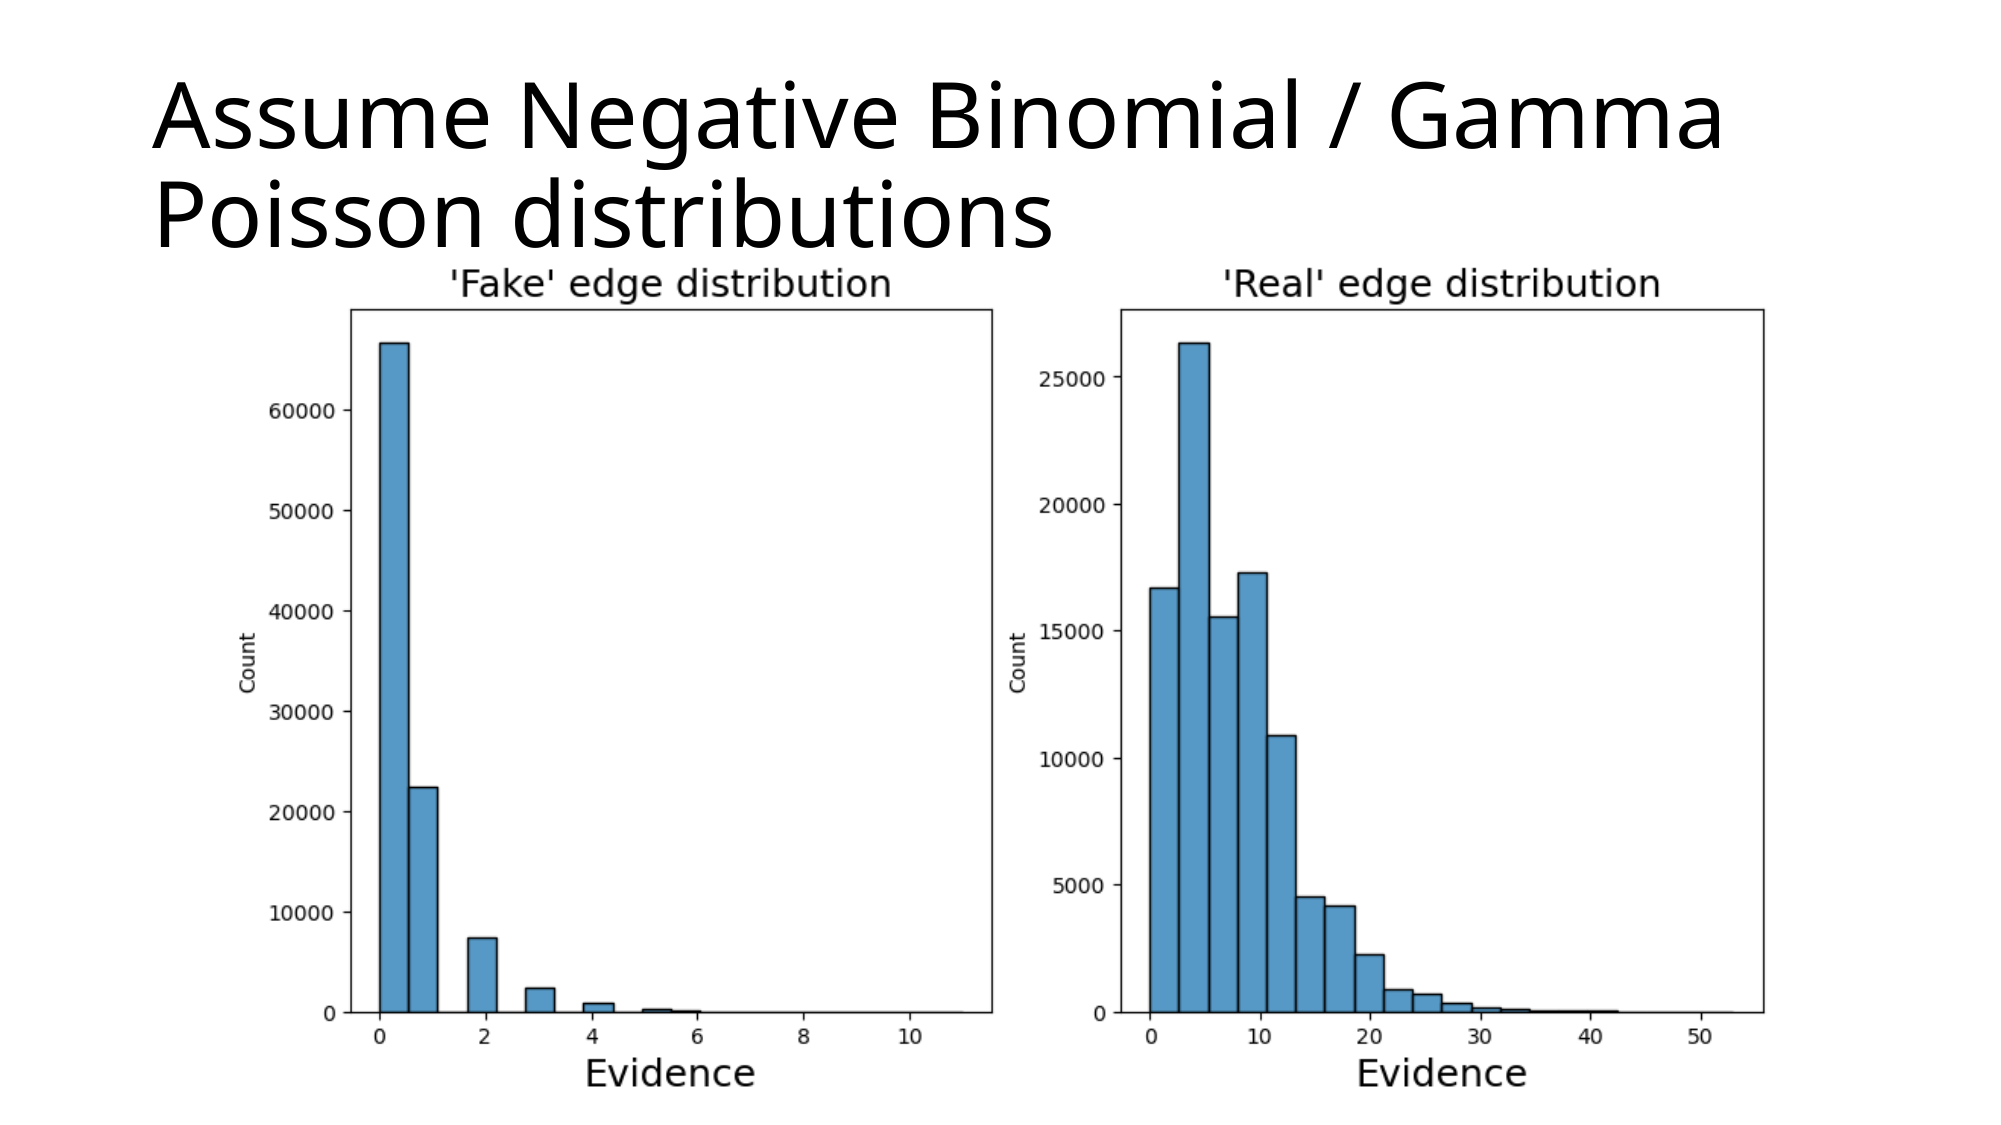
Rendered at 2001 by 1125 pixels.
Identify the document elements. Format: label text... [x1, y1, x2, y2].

title Assume Negative Binomial / Gamma Poisson distributions [137, 59, 1863, 278]
picture [223, 253, 1777, 1108]
